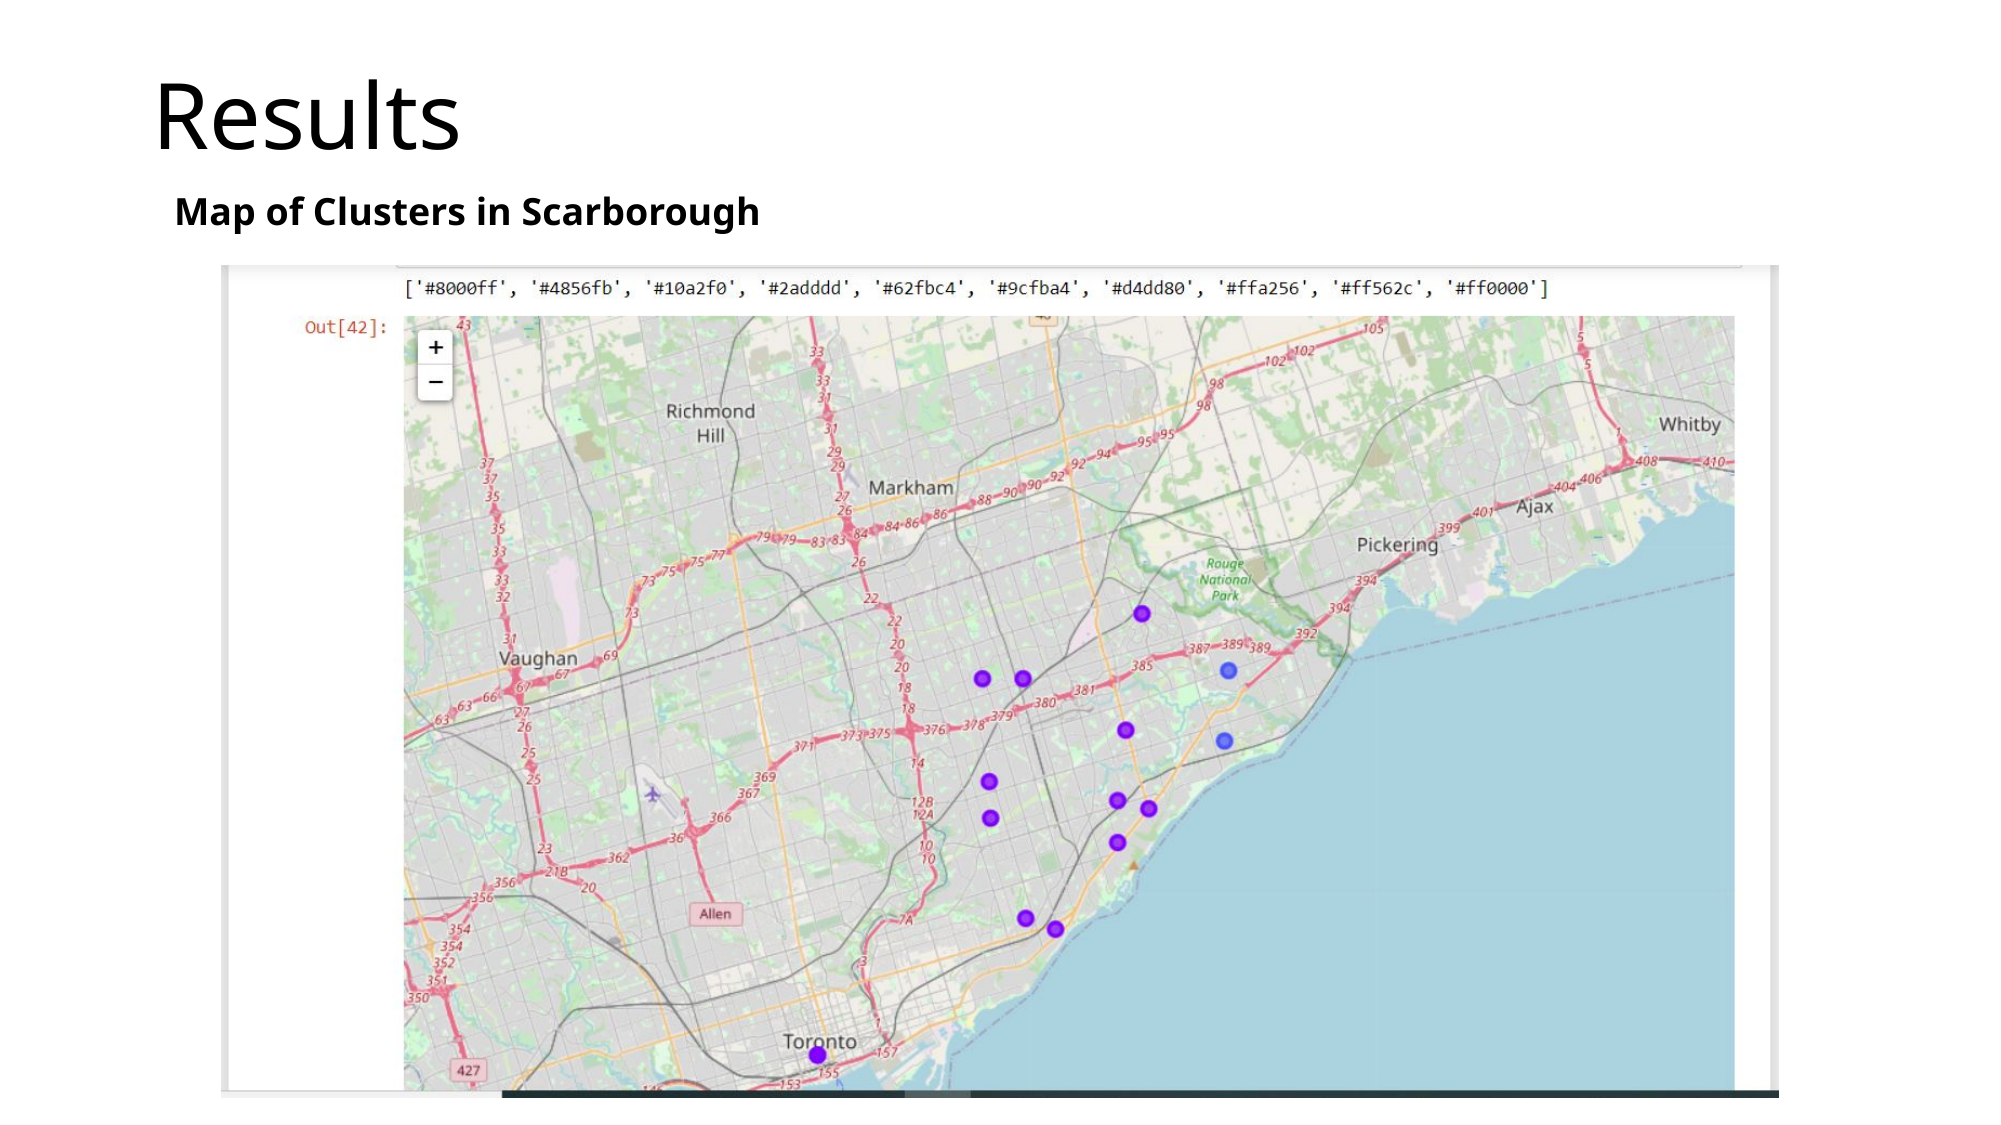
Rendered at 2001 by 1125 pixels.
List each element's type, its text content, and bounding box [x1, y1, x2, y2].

title Results [137, 59, 1863, 181]
text_box Map of Clusters in Scarborough [159, 180, 1160, 241]
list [221, 264, 1779, 1098]
